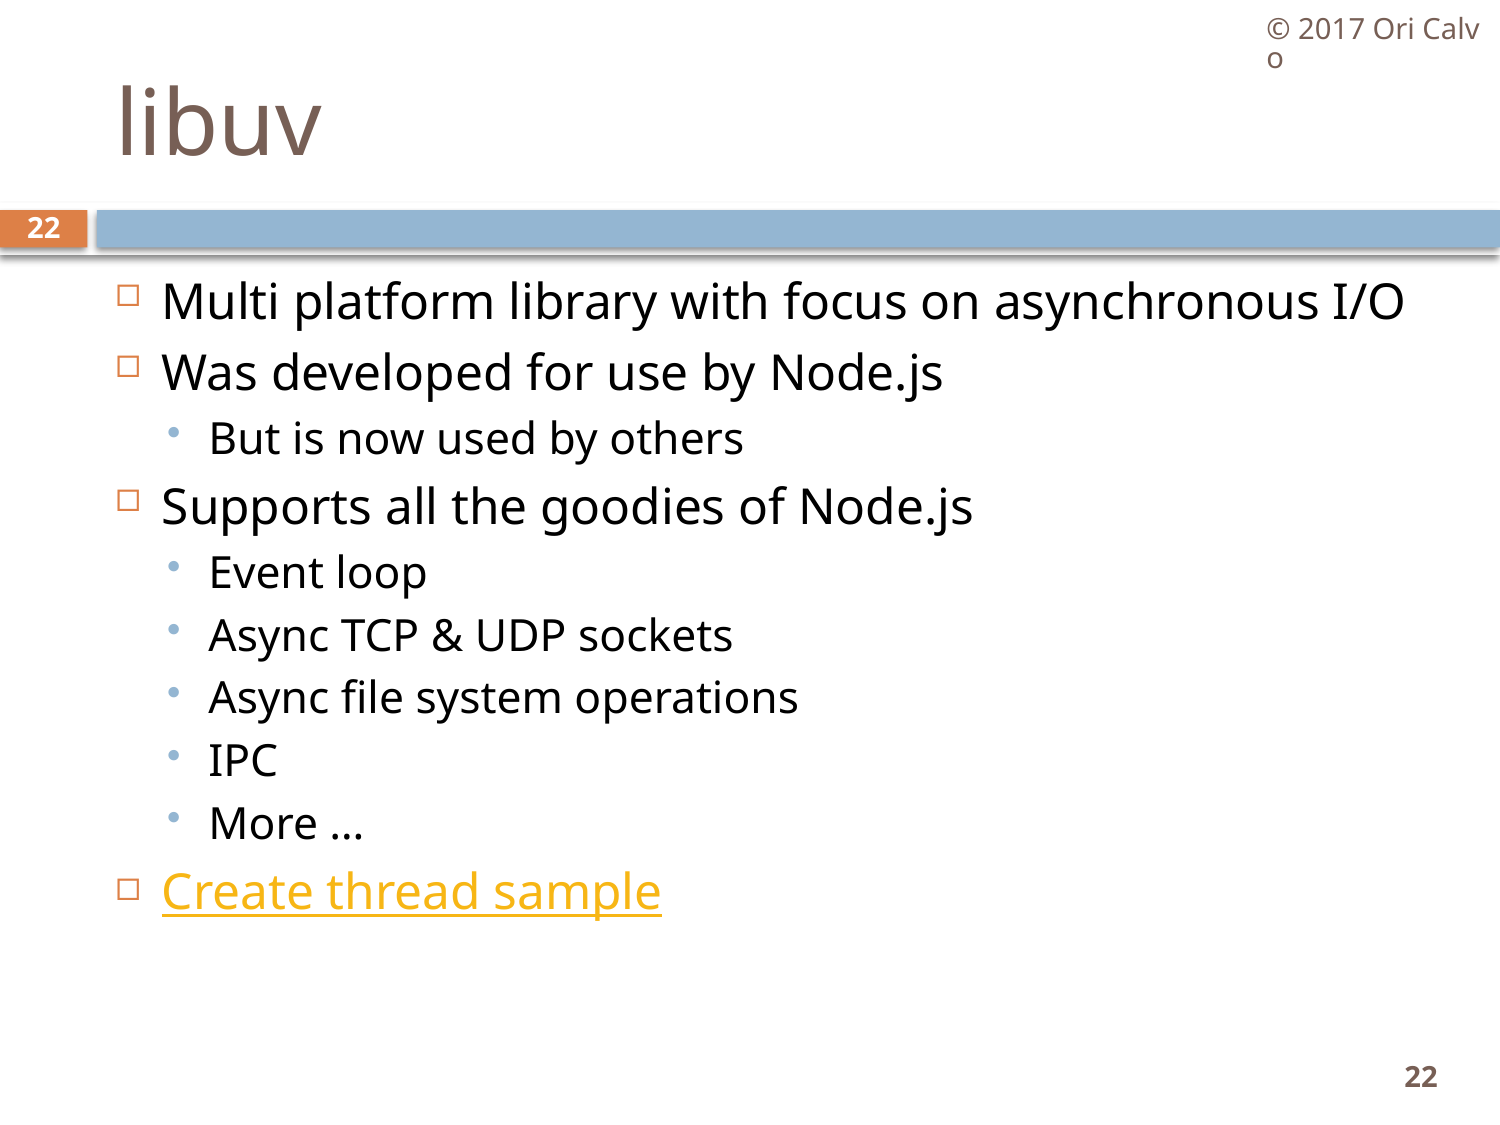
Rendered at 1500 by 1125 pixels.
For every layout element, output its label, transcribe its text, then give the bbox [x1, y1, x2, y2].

slide_number 22 [0, 208, 88, 249]
list Multi platform library with focus on asynchronous I/O Was developed for use by Node.js But is now used by others Supports all the goodies of Node.js Event loop Async TCP & UDP sockets Async file system operations IPC More … Create thread sample [100, 262, 1438, 1000]
footer © 2017 Ori Calvo [1251, 0, 1500, 60]
title libuv [100, 37, 1438, 200]
